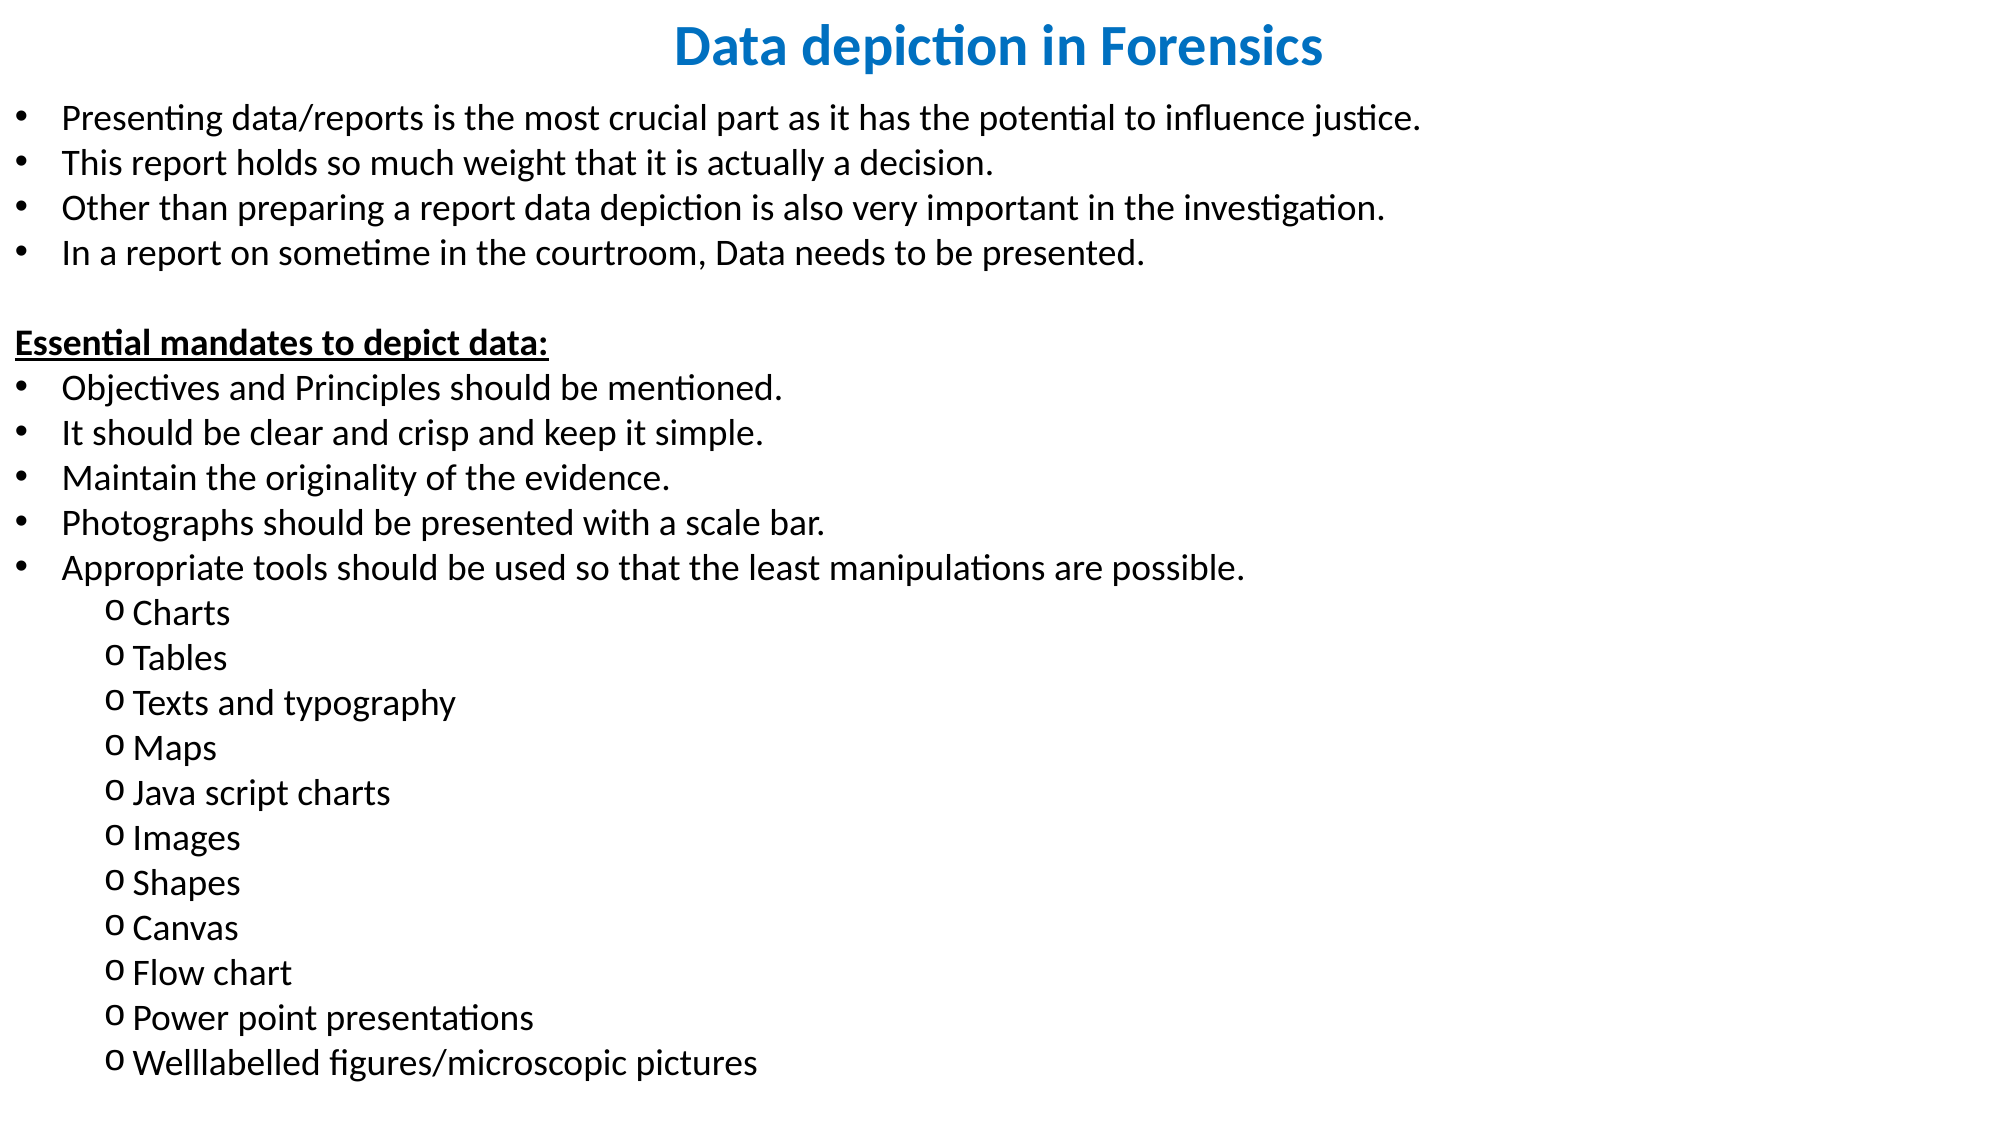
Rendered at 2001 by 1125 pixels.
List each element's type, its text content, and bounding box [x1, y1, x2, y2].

text_box Data depiction in Forensics [0, 0, 2000, 85]
text_box Presenting data/reports is the most crucial part as it has the potential to influence justice. This report holds so much weight that it is actually a decision. Other than preparing a report data depiction is also very important in the investigation. In a report on sometime in the courtroom, Data needs to be presented. Essential mandates to depict data: Objectives and Principles should be mentioned. It should be clear and crisp and keep it simple. Maintain the originality of the evidence. Photographs should be presented with a scale bar. Appropriate tools should be used so that the least manipulations are possible. Charts Tables Texts and typography Maps Java script charts Images Shapes Canvas Flow chart Power point presentations Welllabelled figures/microscopic pictures [0, 85, 2000, 1091]
